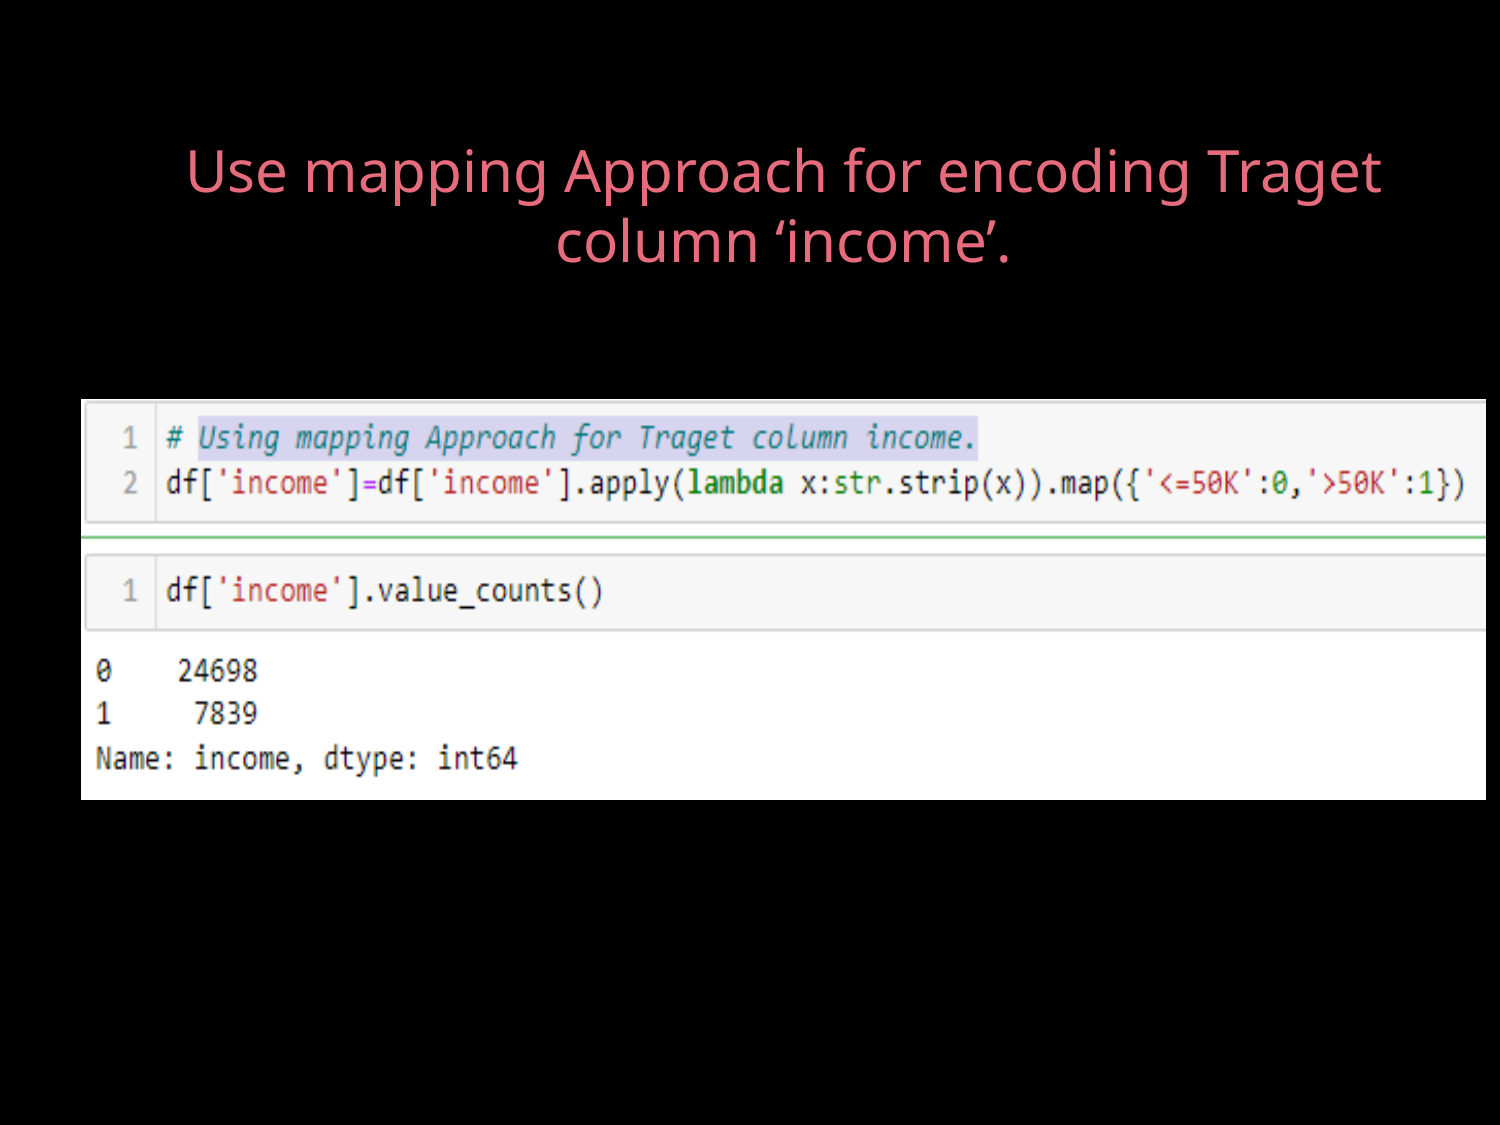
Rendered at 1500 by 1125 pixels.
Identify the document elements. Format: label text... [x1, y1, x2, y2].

text_box Use mapping Approach for encoding Traget column ‘income’. [127, 127, 1441, 282]
picture [81, 399, 1486, 800]
